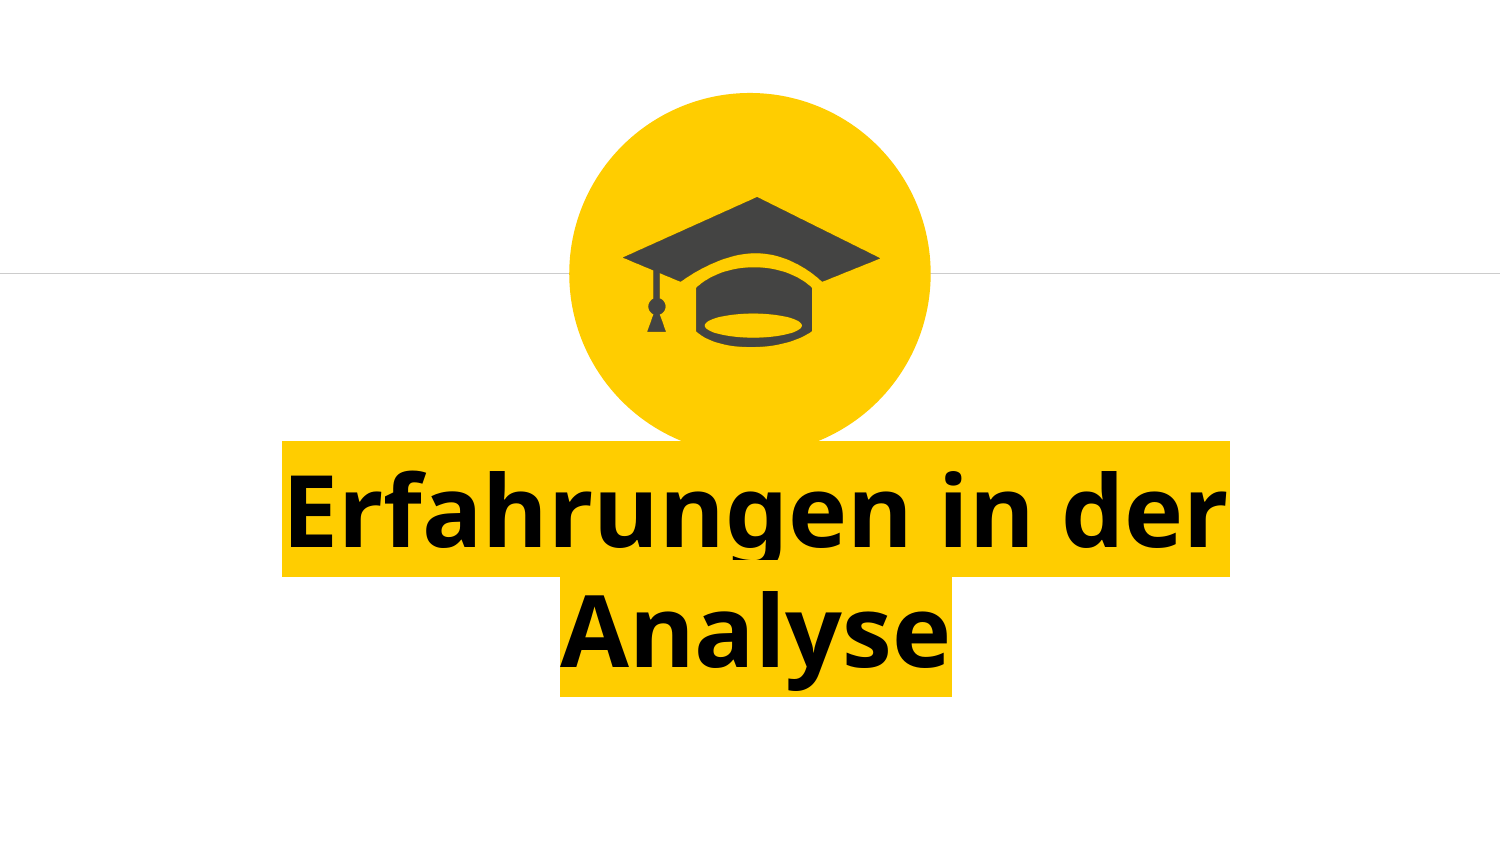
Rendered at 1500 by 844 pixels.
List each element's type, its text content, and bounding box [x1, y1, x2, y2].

picture [623, 197, 881, 347]
text_box [569, 283, 931, 455]
text_box [569, 92, 931, 273]
title Erfahrungen in der Analyse [76, 472, 1436, 663]
